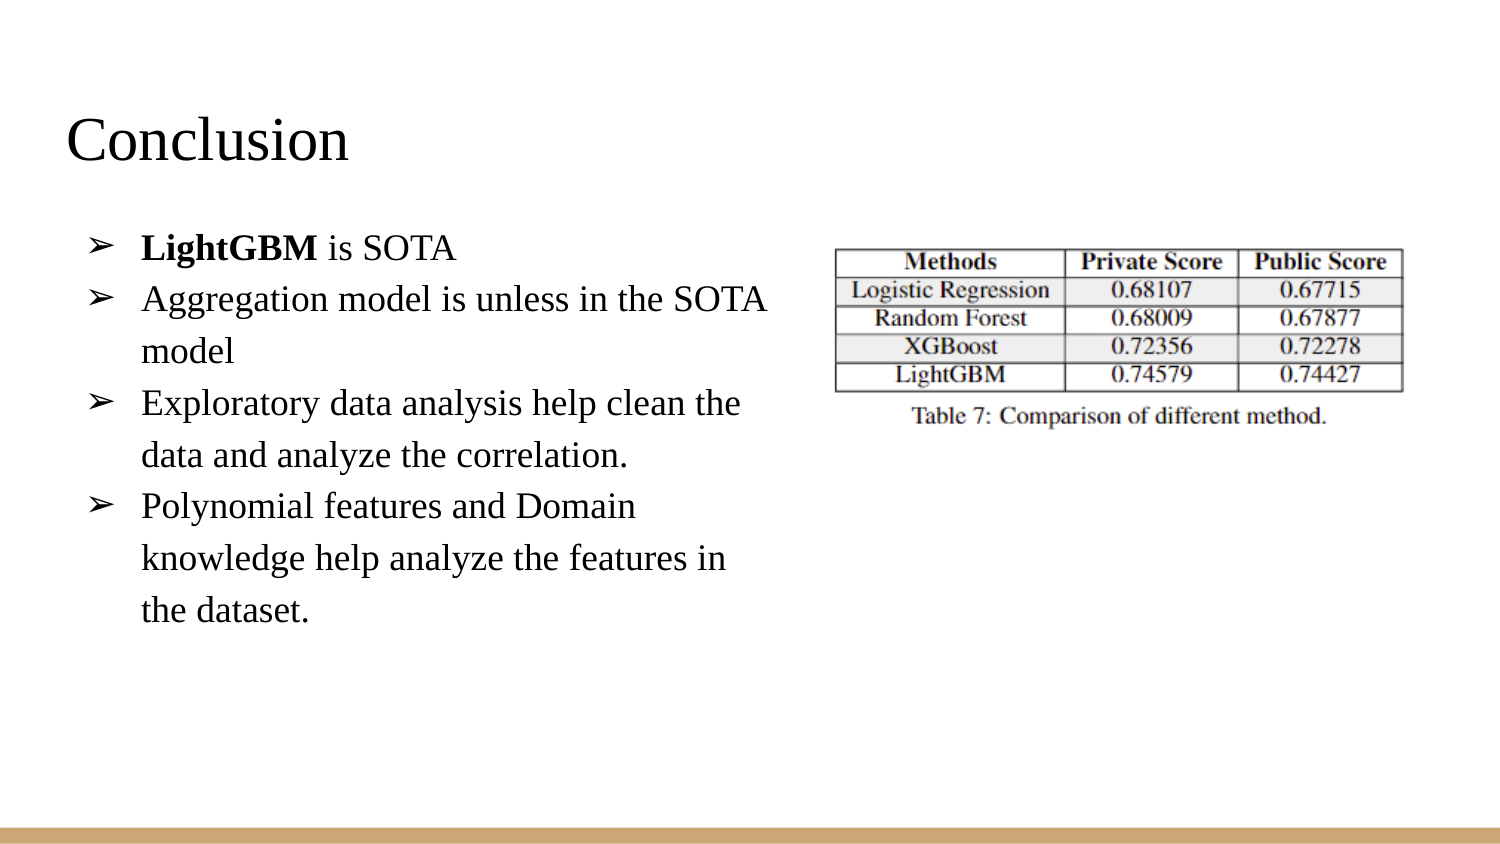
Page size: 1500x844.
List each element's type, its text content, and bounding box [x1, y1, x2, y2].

picture [816, 234, 1419, 455]
title Conclusion [51, 51, 1449, 189]
list LightGBM is SOTA Aggregation model is unless in the SOTA model Exploratory data analysis help clean the data and analyze the correlation. Polynomial features and Domain knowledge help analyze the features in the dataset. [51, 200, 798, 752]
